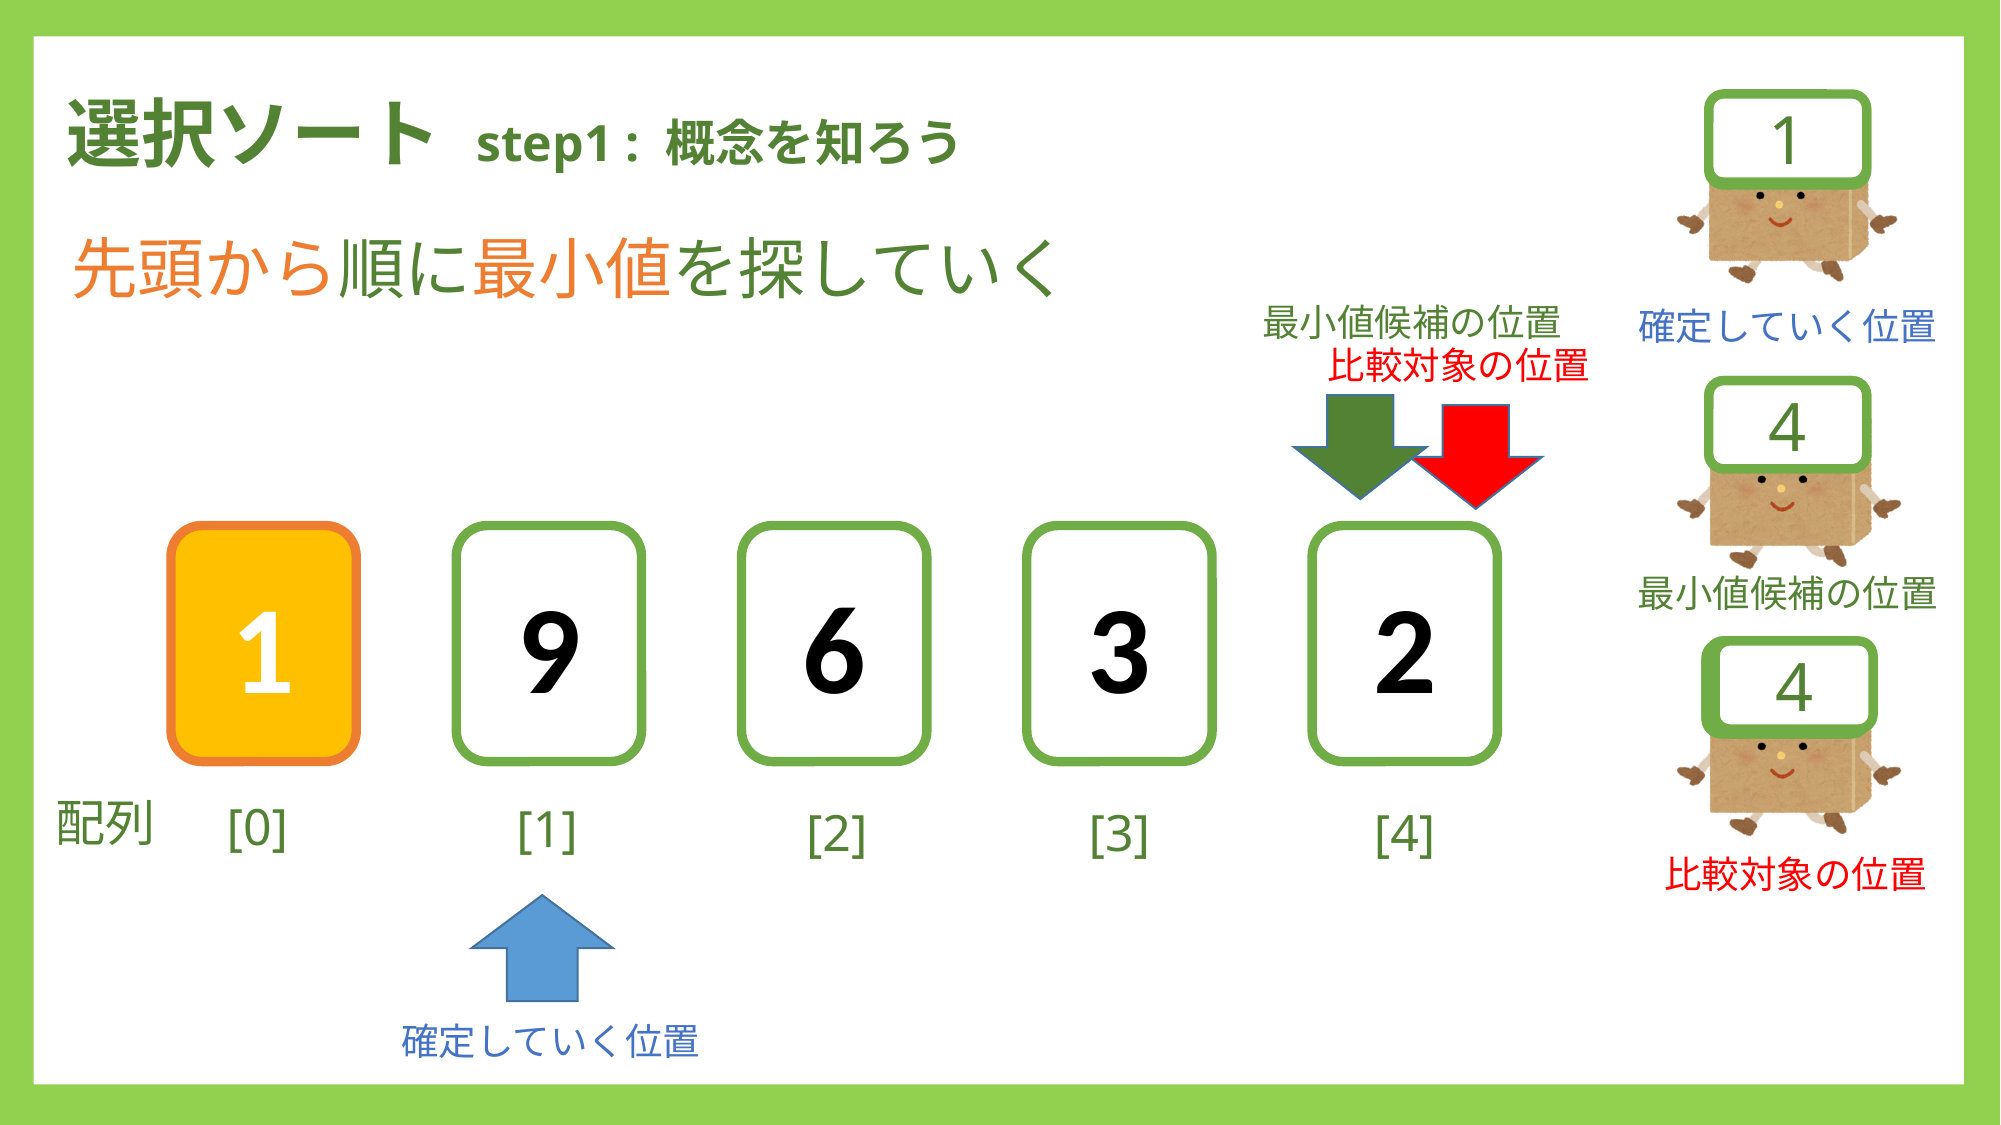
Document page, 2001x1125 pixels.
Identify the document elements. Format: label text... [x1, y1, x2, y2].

text_box 先頭から順に最小値を探していく [56, 219, 1086, 315]
text_box 4 [1711, 639, 1728, 645]
text_box [4] [1359, 794, 1451, 870]
text_box [468, 893, 616, 1003]
text_box [0] [211, 788, 304, 863]
picture [1669, 96, 1903, 308]
text_box 選択ソート step1 : 概念を知ろう [52, 78, 980, 184]
text_box 確定していく位置 [386, 1010, 716, 1071]
text_box 1 [169, 524, 358, 763]
text_box 3 [1025, 524, 1214, 763]
text_box 4 [1718, 639, 1870, 645]
text_box 配列 [40, 784, 171, 860]
text_box 1 [1714, 92, 1862, 96]
text_box 確定していく位置 [1623, 295, 1953, 356]
text_box 最小値候補の位置 [1247, 291, 1578, 351]
text_box [1412, 404, 1545, 511]
text_box 9 [455, 524, 643, 763]
text_box [3] [1073, 794, 1166, 870]
text_box 比較対象の位置 [1649, 843, 1942, 904]
text_box 最小値候補の位置 [1622, 562, 1953, 623]
picture [1669, 645, 1907, 861]
text_box [2] [791, 794, 883, 870]
text_box [1] [501, 790, 593, 866]
text_box 2 [1311, 524, 1499, 763]
text_box 6 [740, 524, 928, 763]
text_box 比較対象の位置 [1312, 334, 1606, 395]
picture [1669, 378, 1907, 594]
text_box [1291, 394, 1430, 501]
